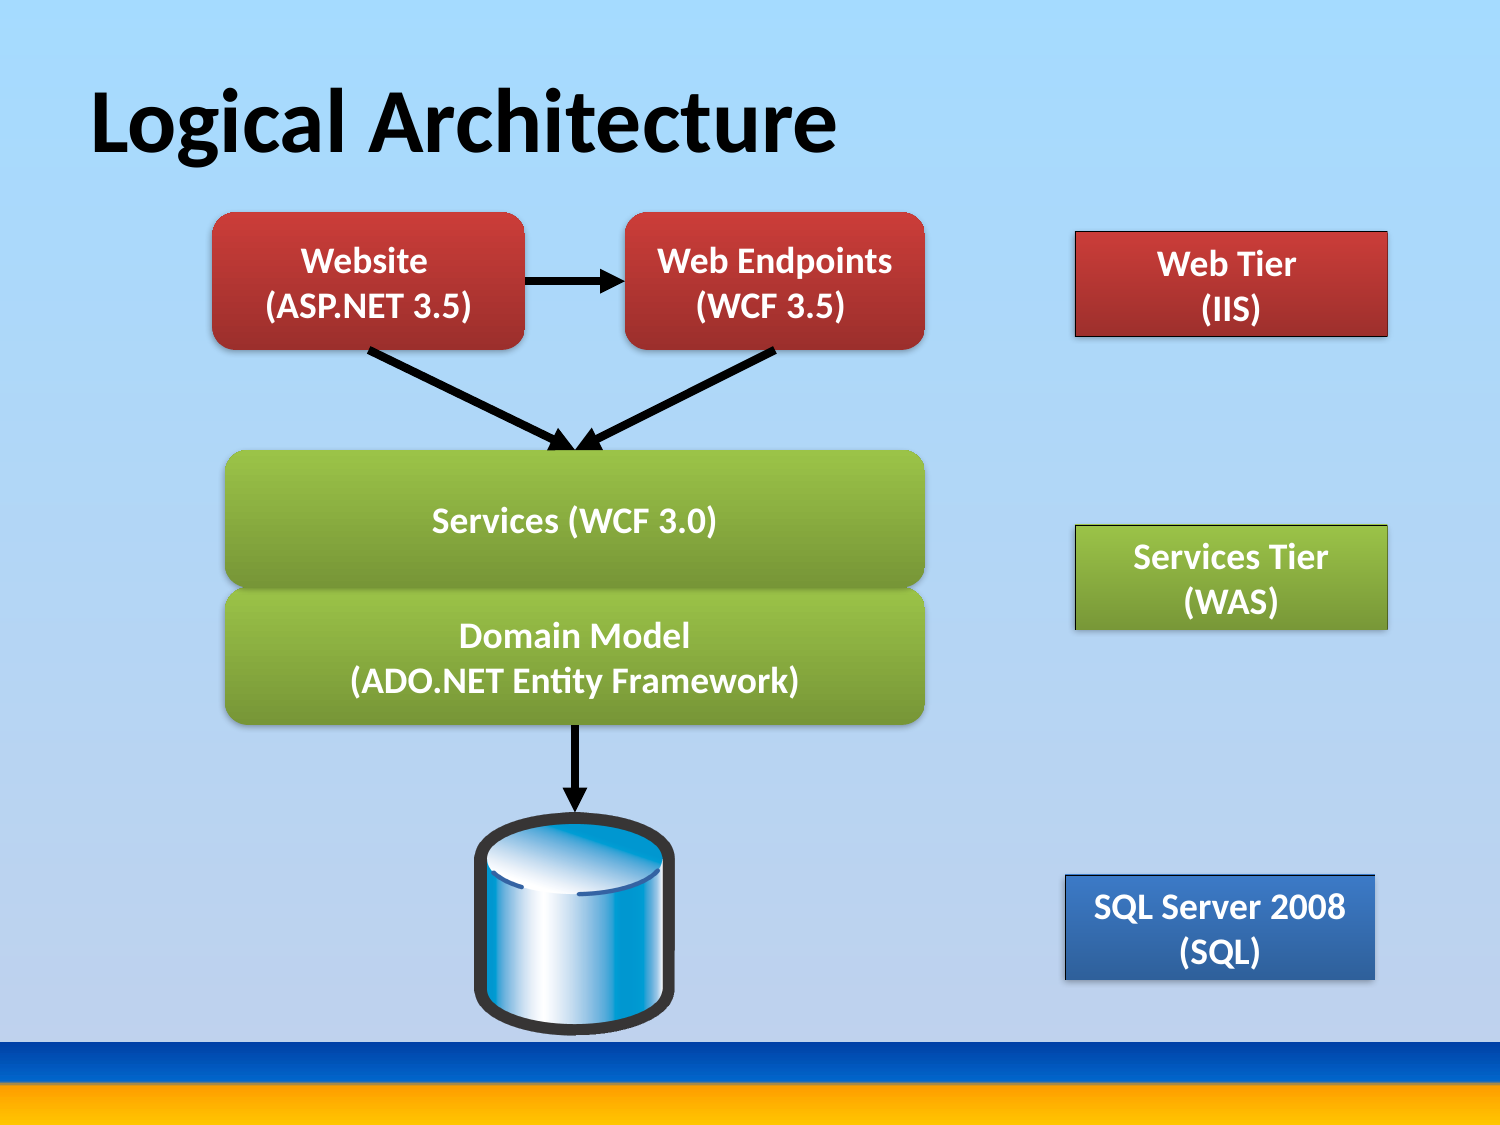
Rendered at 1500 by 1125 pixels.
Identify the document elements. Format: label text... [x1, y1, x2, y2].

text_box Web Endpoints (WCF 3.5) [624, 212, 925, 350]
text_box Services Tier (WAS) [1074, 524, 1388, 630]
text_box Web Tier (IIS) [1074, 231, 1388, 337]
text_box Domain Model (ADO.NET Entity Framework) [225, 591, 925, 725]
text_box Website (ASP.NET 3.5) [212, 212, 525, 350]
title Logical Architecture [75, 45, 1430, 188]
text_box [624, 299, 726, 501]
text_box Services (WCF 3.0) [225, 449, 925, 588]
picture [474, 812, 676, 1037]
text_box SQL Server 2008 (SQL) [1065, 874, 1375, 980]
picture [0, 1042, 1500, 1125]
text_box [421, 296, 523, 504]
